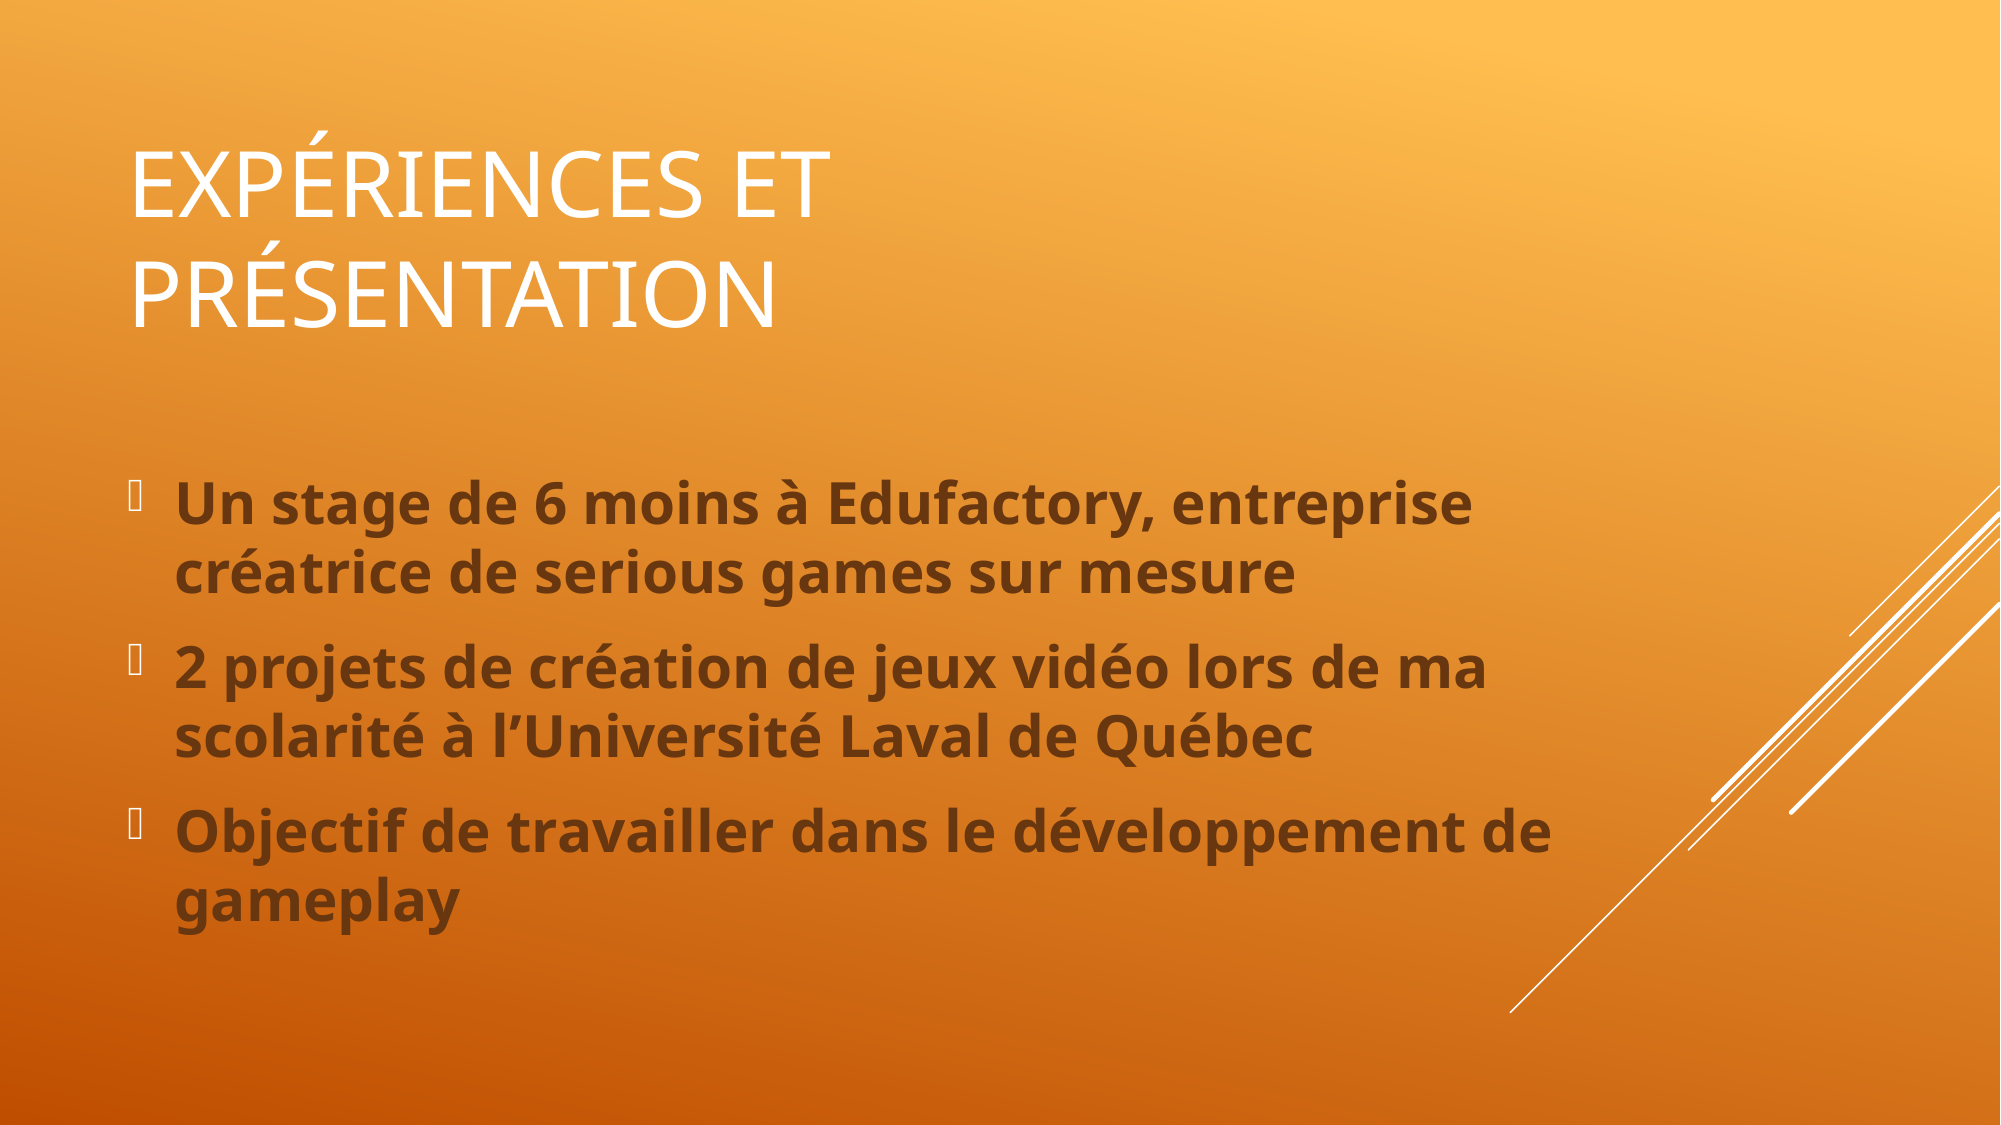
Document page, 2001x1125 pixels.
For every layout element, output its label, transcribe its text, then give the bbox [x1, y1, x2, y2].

title Expériences et présentation [112, 112, 1513, 360]
list Un stage de 6 moins à Edufactory, entreprise créatrice de serious games sur mesure 2 projets de création de jeux vidéo lors de ma scolarité à l’Université Laval de Québec Objectif de travailler dans le développement de gameplay [112, 397, 1712, 1085]
